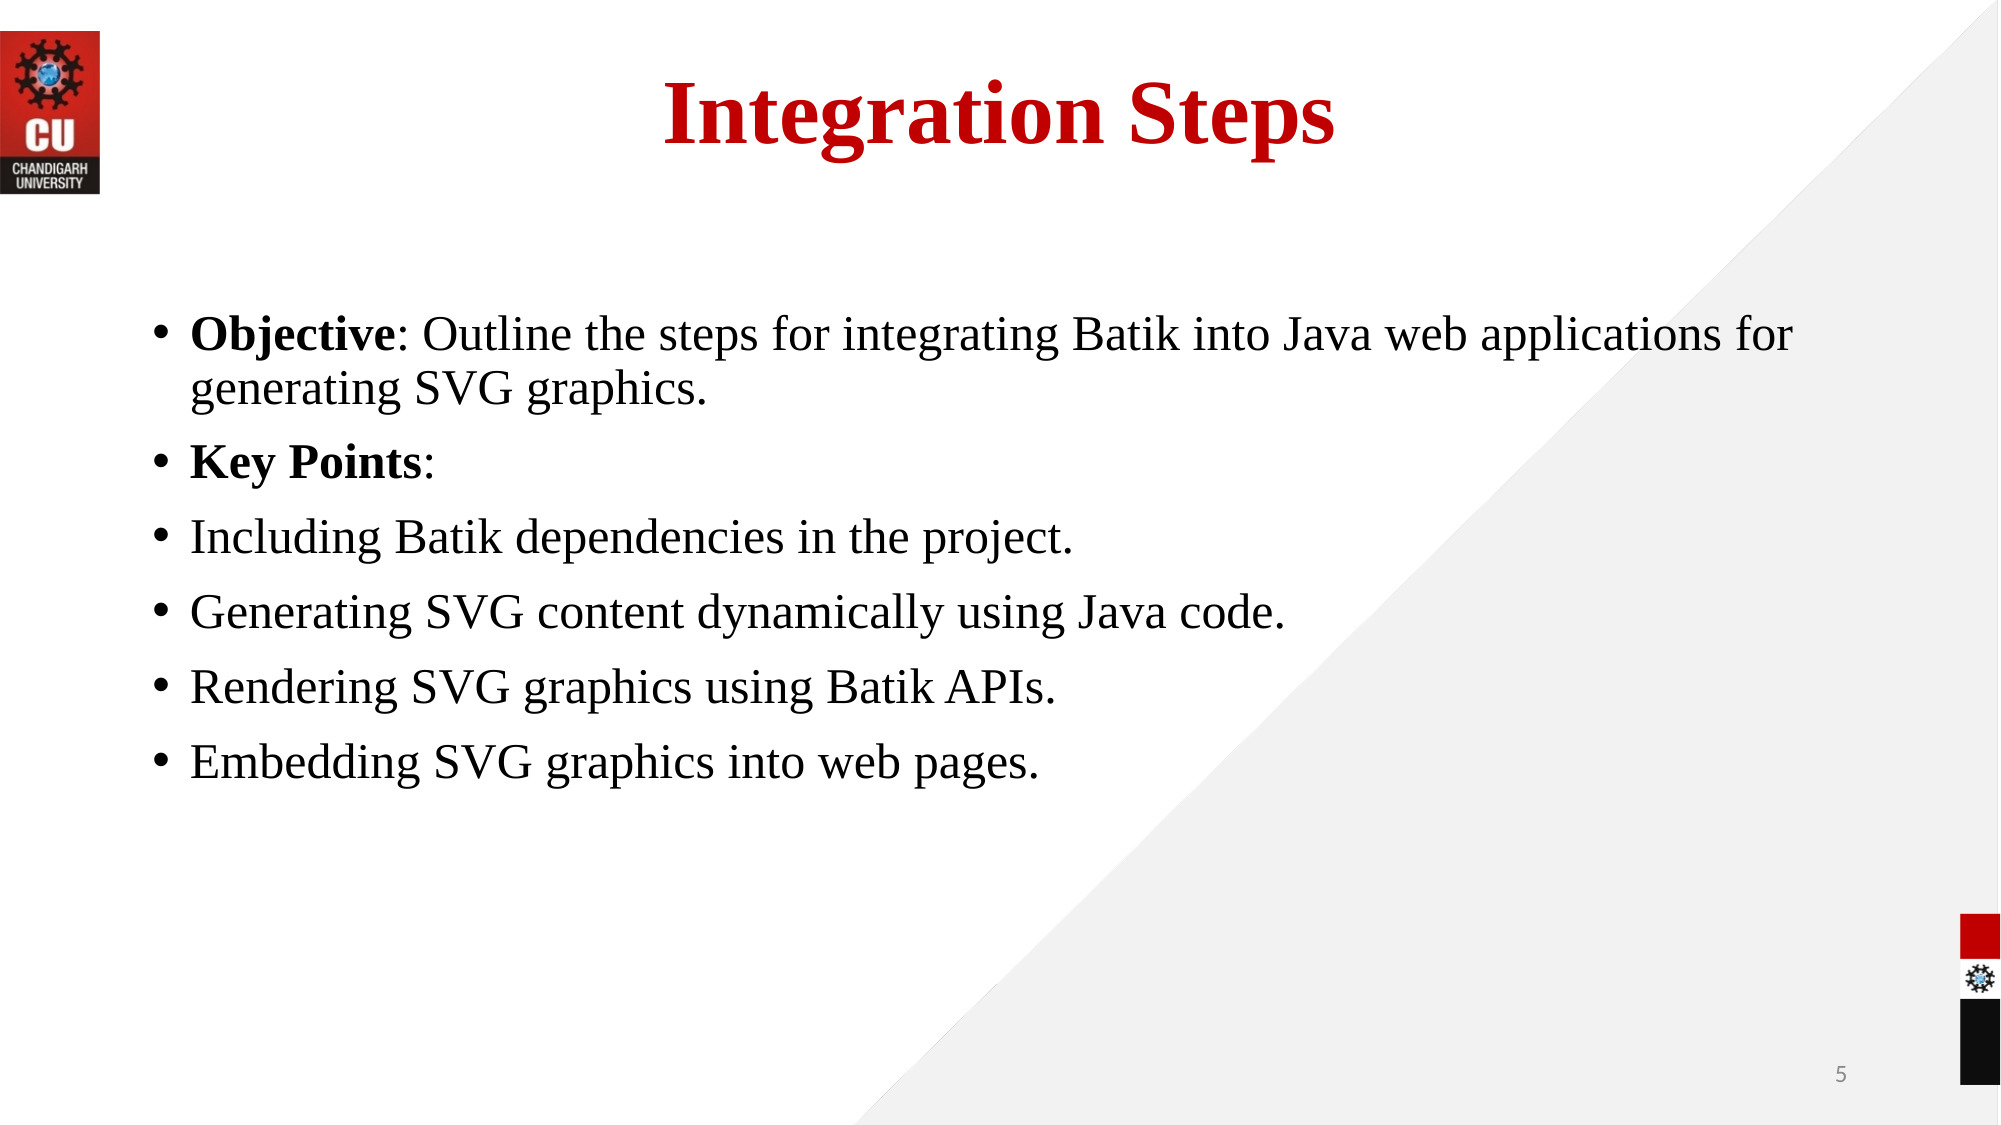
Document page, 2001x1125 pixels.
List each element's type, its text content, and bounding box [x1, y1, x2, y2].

slide_number 5 [1412, 1042, 1863, 1103]
list Objective: Outline the steps for integrating Batik into Java web applications for generating SVG graphics. Key Points: Including Batik dependencies in the project. Generating SVG content dynamically using Java code. Rendering SVG graphics using Batik APIs. Embedding SVG graphics into web pages. [137, 299, 1863, 1014]
picture [0, 0, 2001, 1125]
title Integration Steps [137, 59, 1863, 278]
